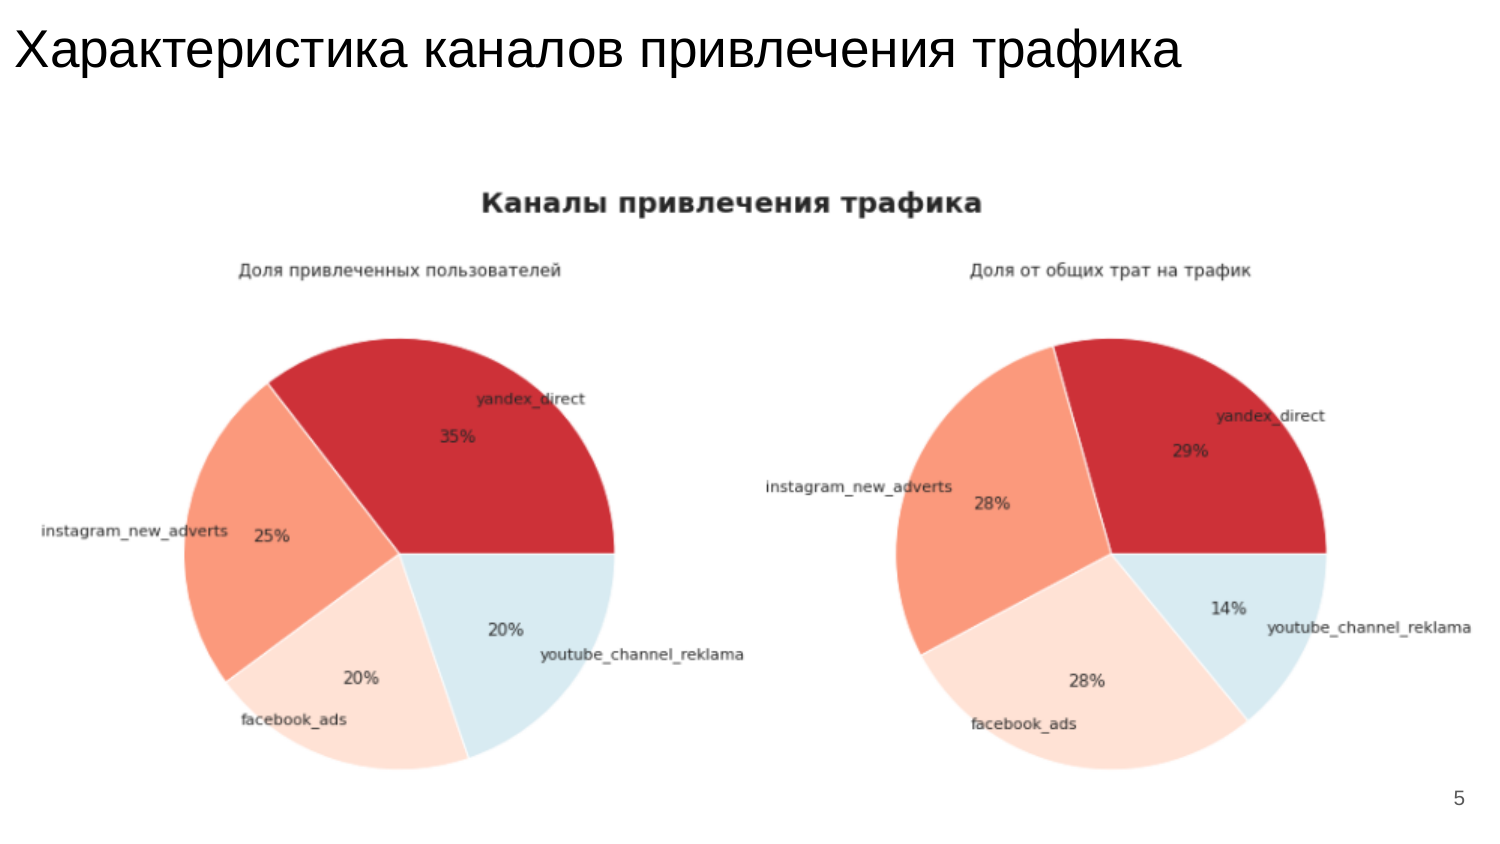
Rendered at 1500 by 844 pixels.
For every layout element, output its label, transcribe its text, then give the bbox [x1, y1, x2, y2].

text_box Характеристика каналов привлечения трафика [0, 0, 1398, 94]
picture [0, 162, 1492, 777]
text_box 5 [1389, 784, 1480, 830]
